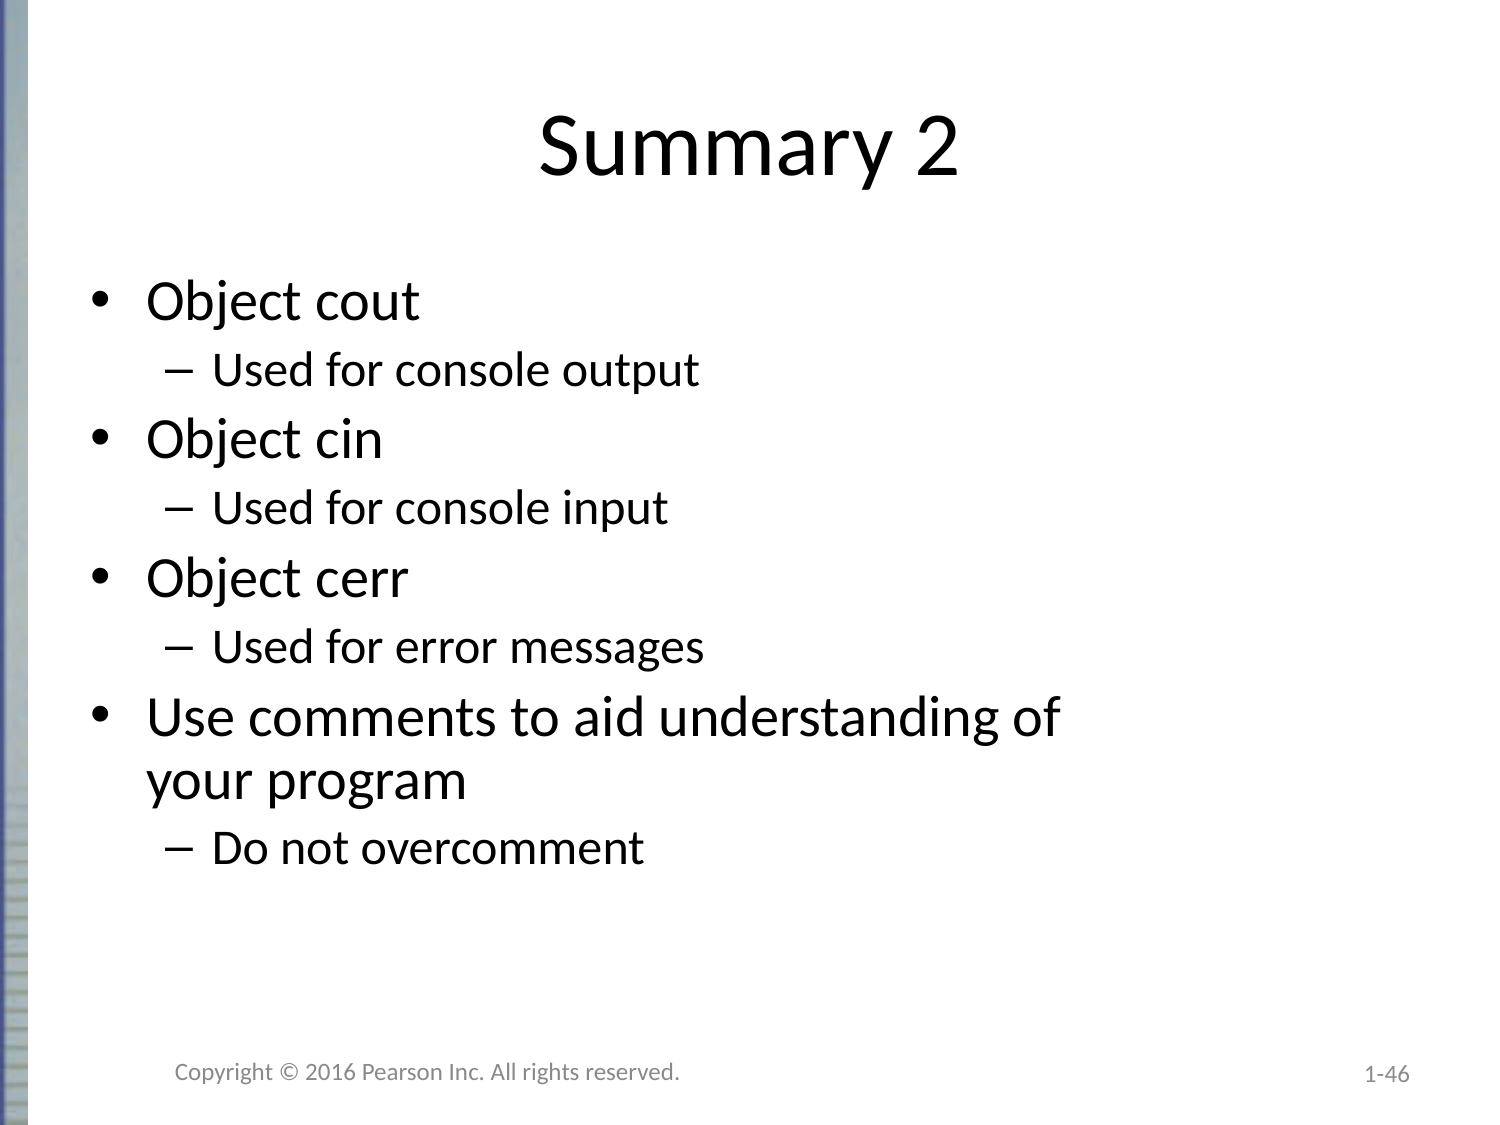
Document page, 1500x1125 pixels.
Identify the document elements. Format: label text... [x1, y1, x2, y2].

title Summary 2 [75, 45, 1425, 233]
picture [0, 0, 28, 1125]
list Object cout Used for console output Object cin Used for console input Object cerr Used for error messages Use comments to aid understanding of your program Do not overcomment [75, 262, 1425, 1005]
slide_number 1-46 [1074, 1042, 1425, 1103]
footer Copyright © 2016 Pearson Inc. All rights reserved. [75, 1040, 788, 1100]
